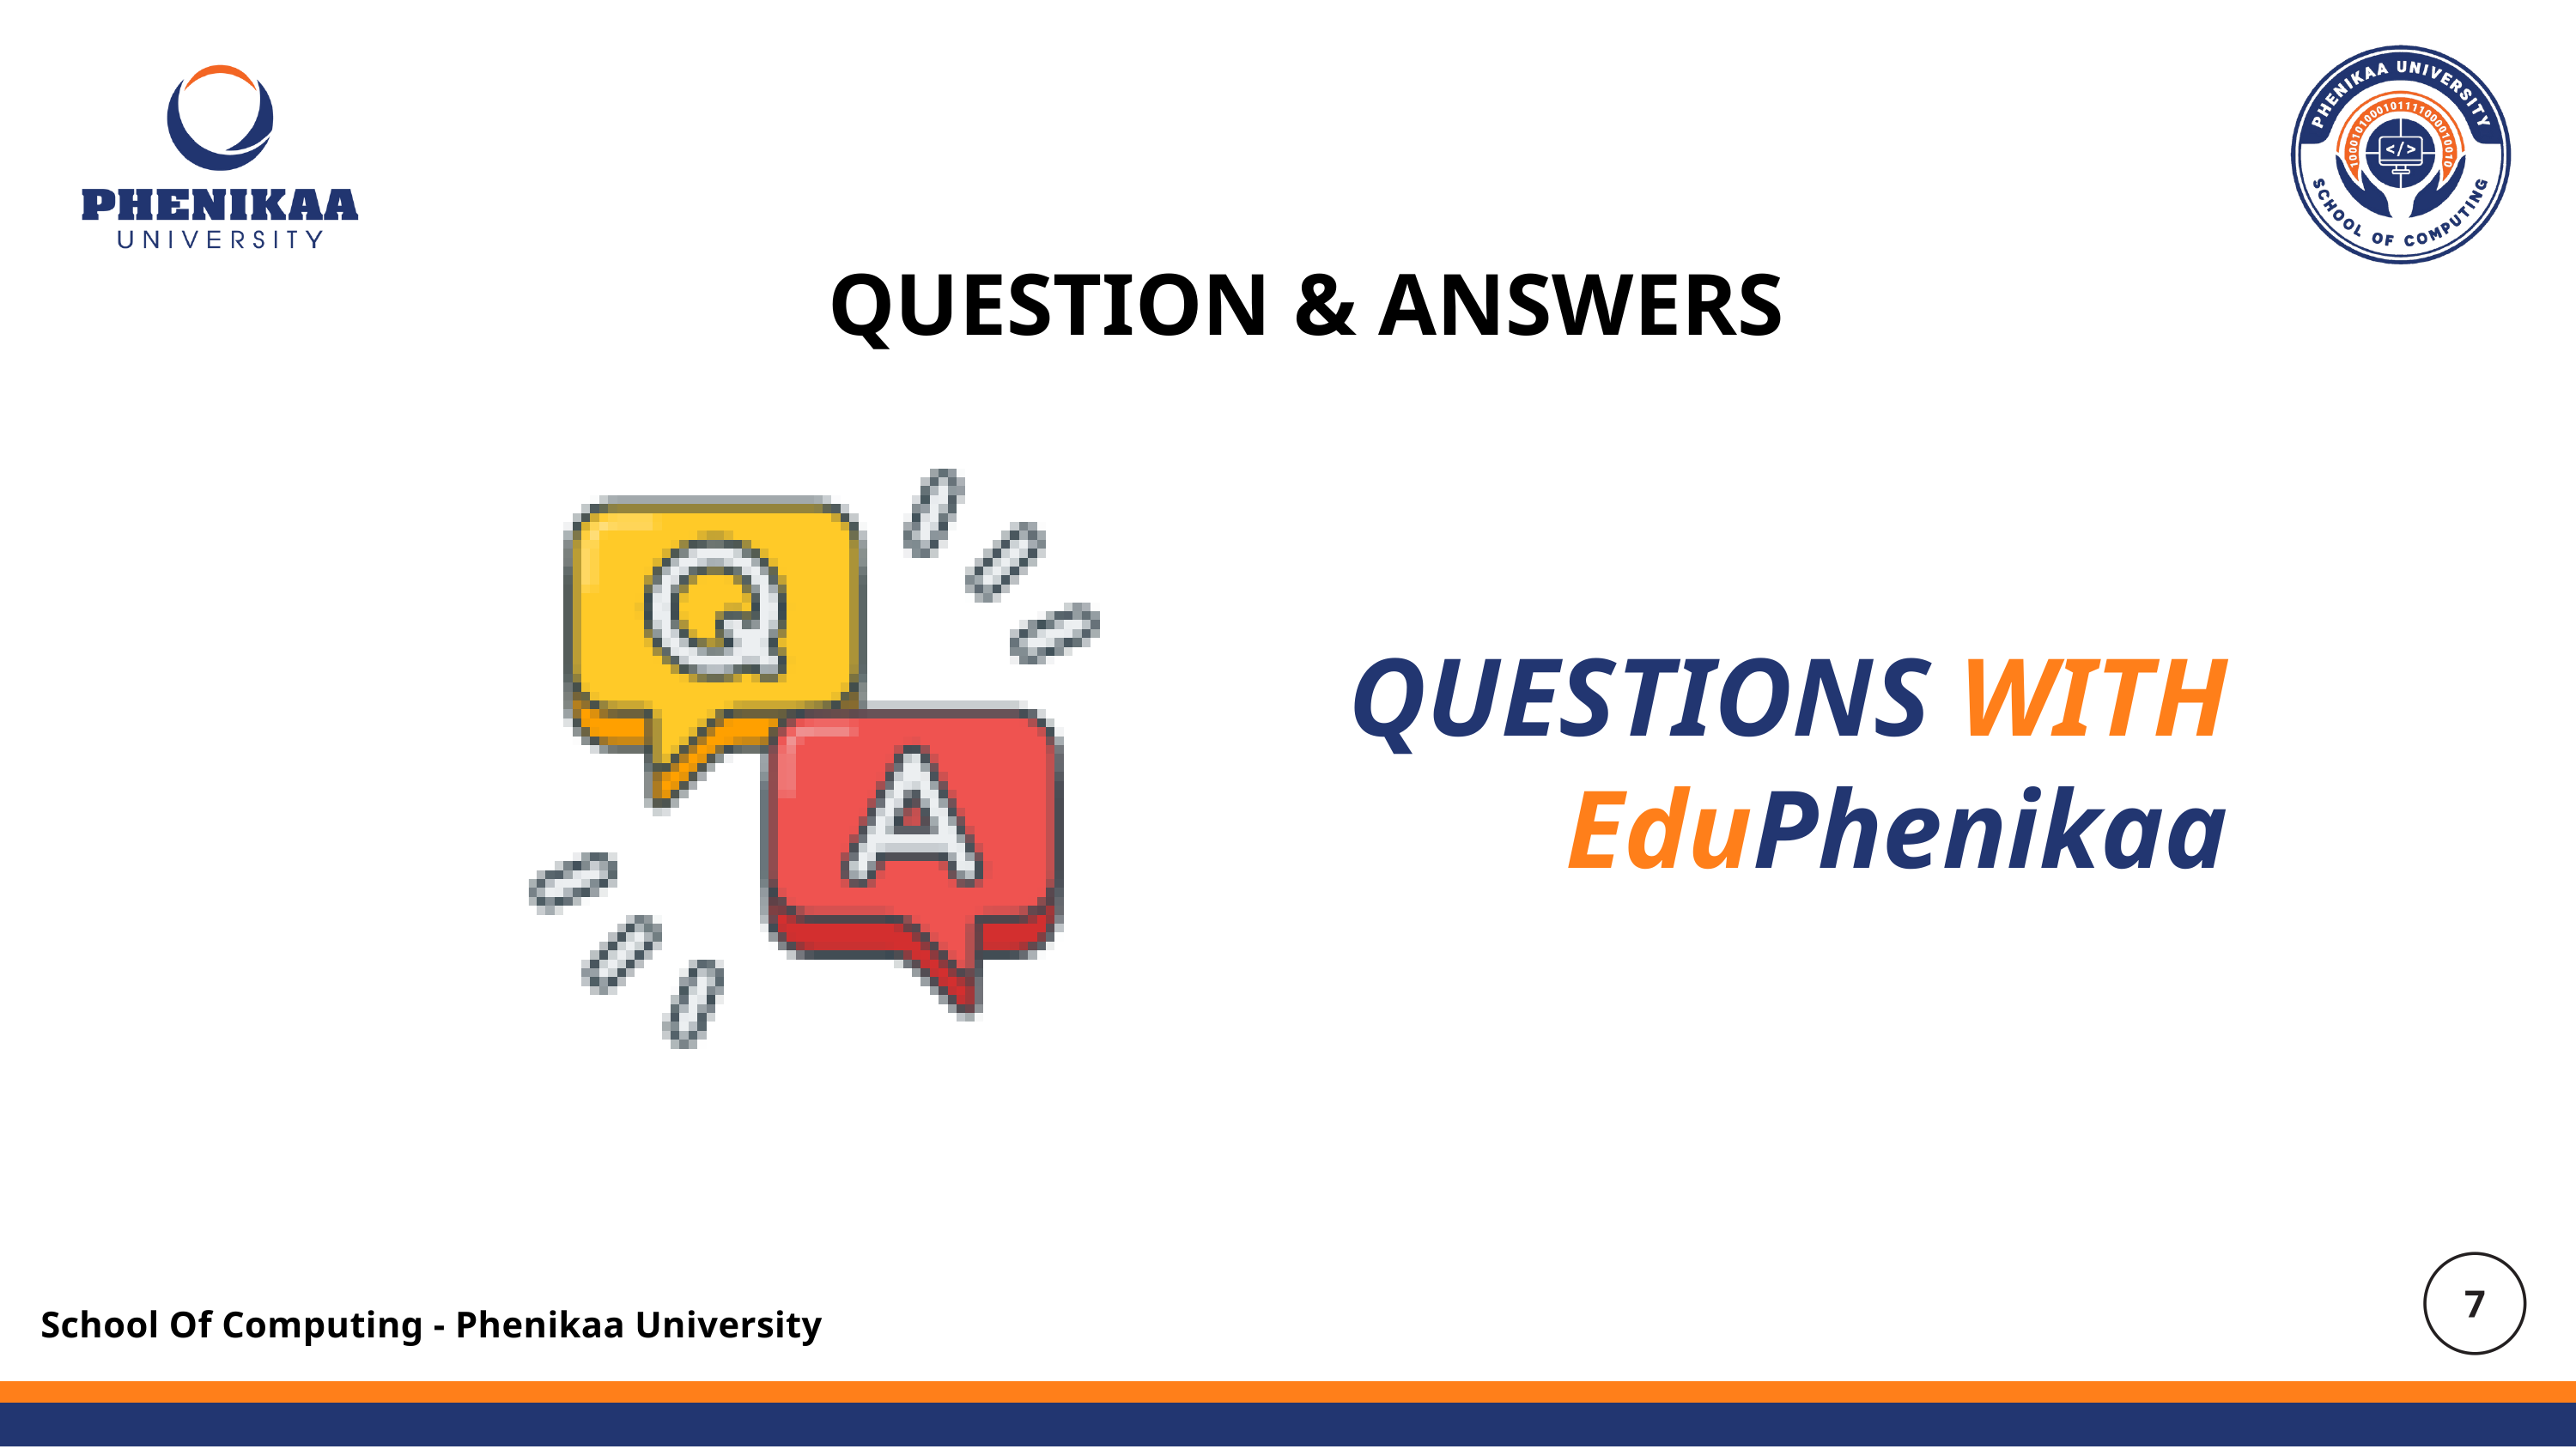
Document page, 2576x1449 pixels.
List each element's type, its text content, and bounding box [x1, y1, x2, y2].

text_box [0, 1403, 2576, 1446]
text_box [80, 60, 361, 252]
text_box [528, 469, 1100, 1049]
text_box QUESTIONS WITH EduPhenikaa [1191, 625, 2228, 890]
text_box [2421, 1250, 2529, 1357]
text_box [0, 1381, 2576, 1403]
text_box School Of Computing - Phenikaa University [0, 1305, 1075, 1345]
text_box QUESTION & ANSWERS [746, 247, 1784, 352]
text_box [2287, 41, 2514, 270]
